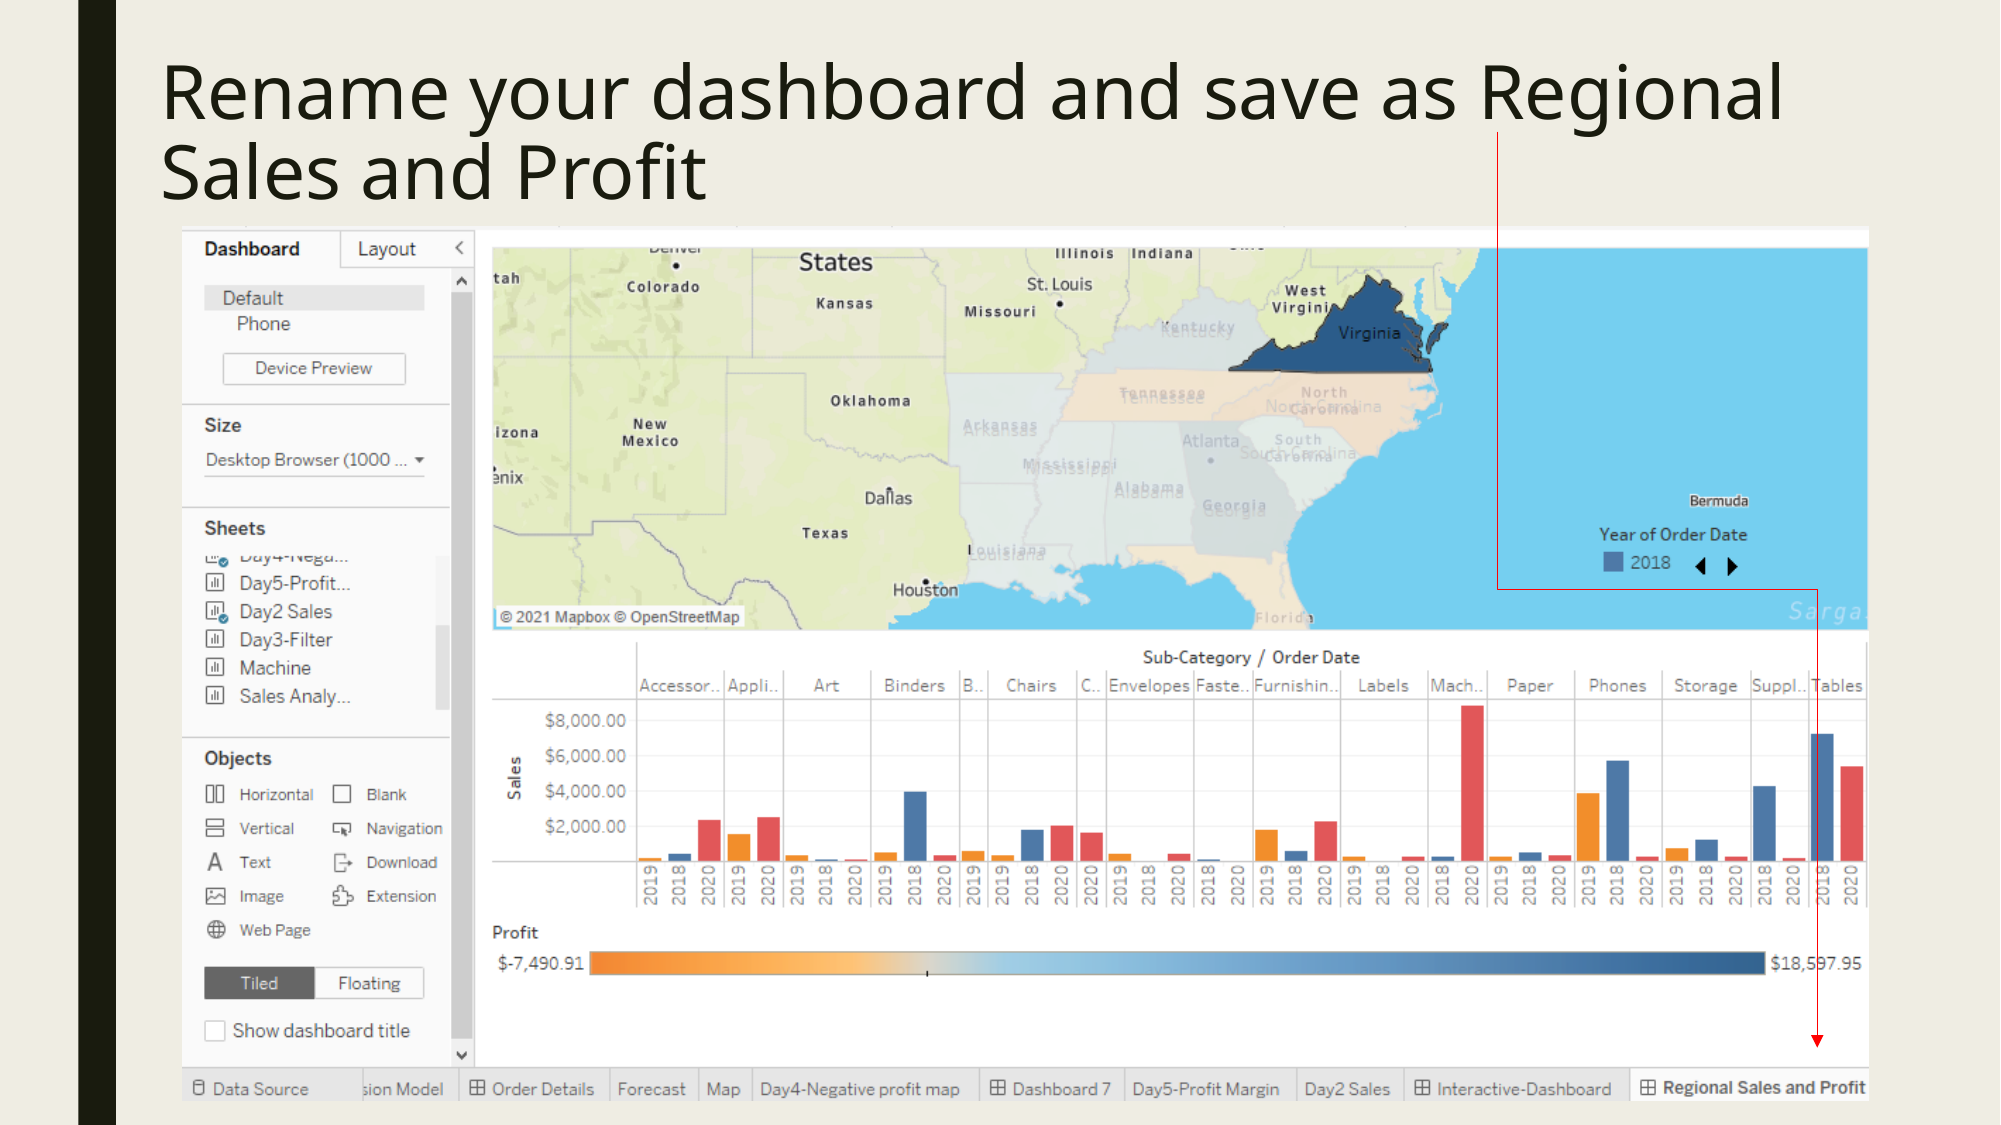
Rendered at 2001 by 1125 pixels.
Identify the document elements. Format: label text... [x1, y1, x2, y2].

title Rename your dashboard and save as Regional Sales and Profit [145, 47, 1888, 176]
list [182, 226, 1869, 1101]
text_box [1199, 429, 2000, 750]
